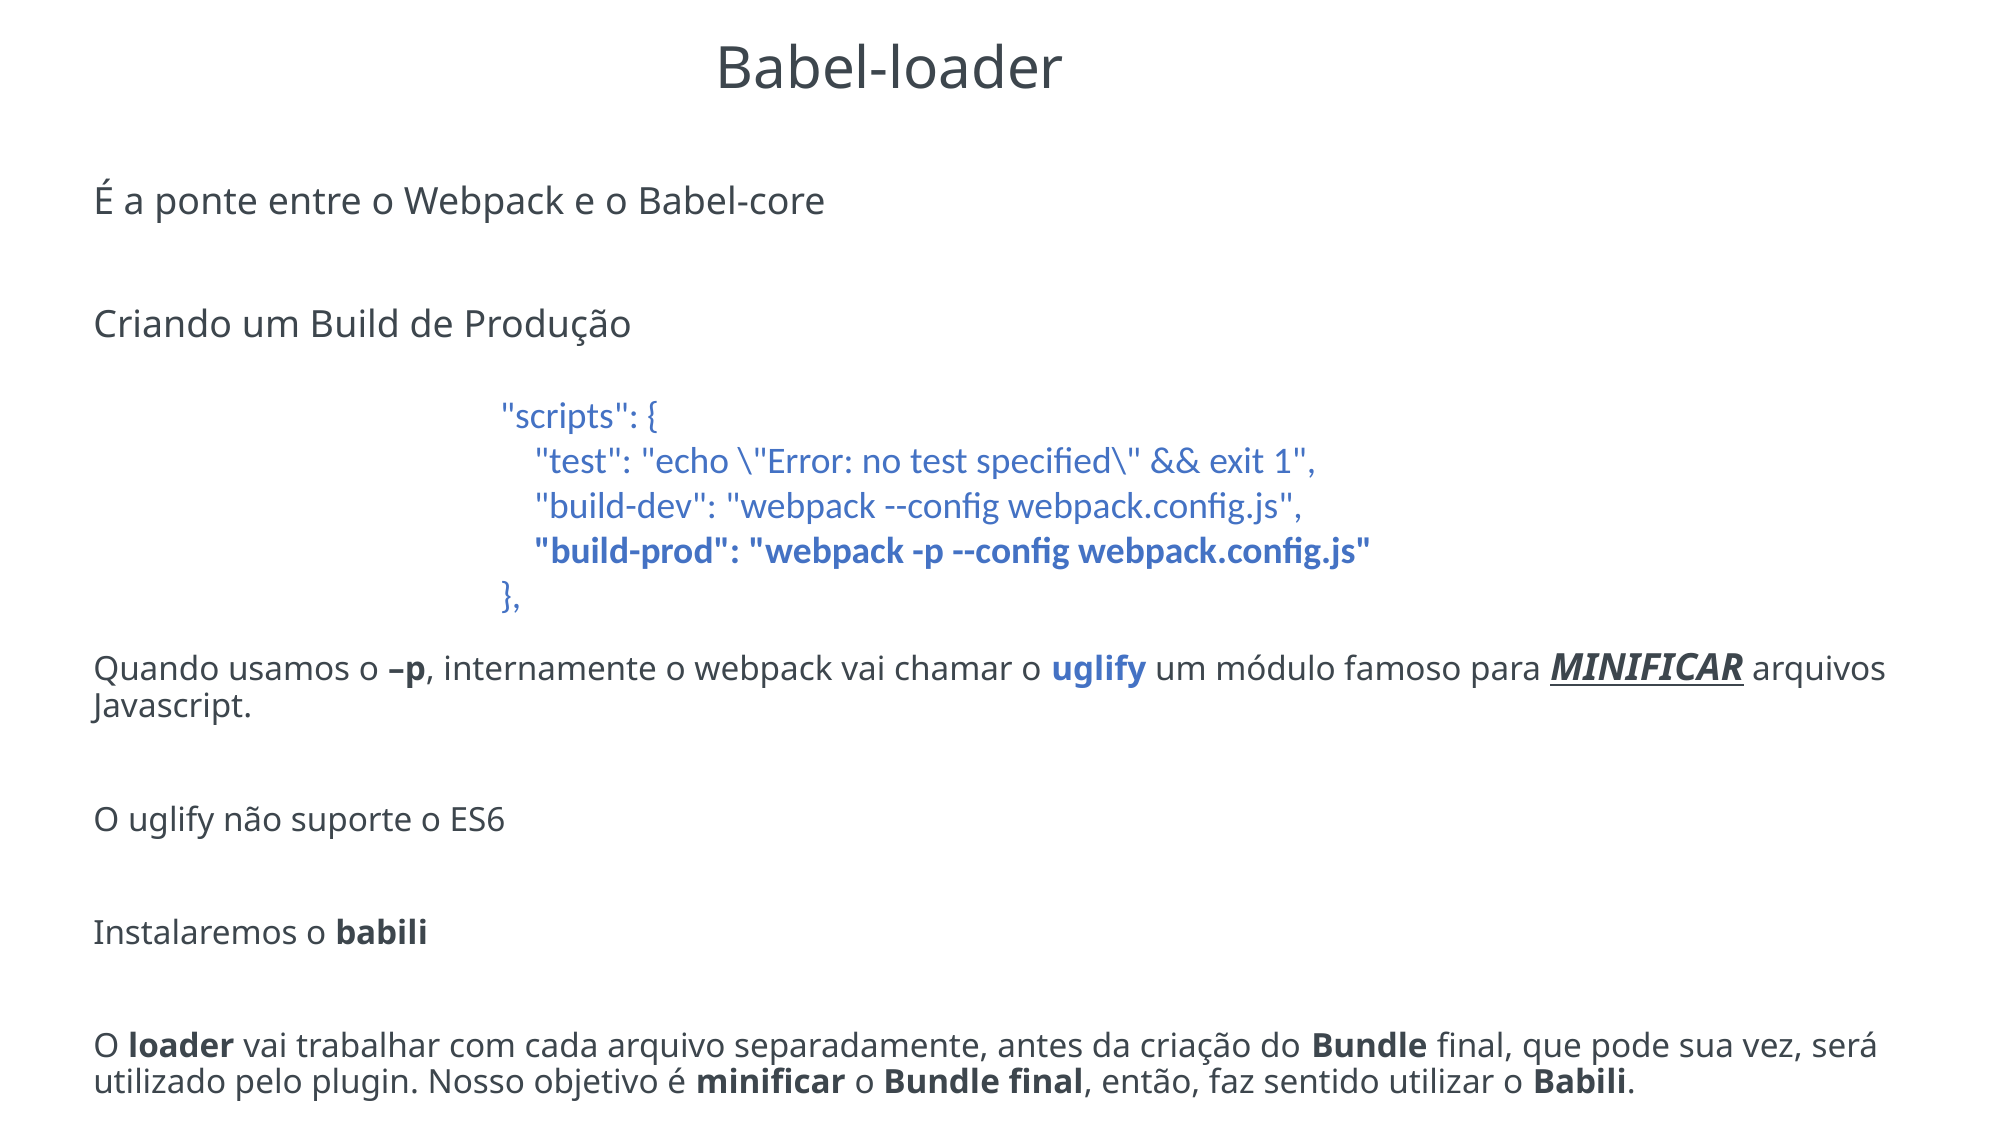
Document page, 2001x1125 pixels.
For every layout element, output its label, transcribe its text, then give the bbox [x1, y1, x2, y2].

text_box "scripts": { "test": "echo \"Error: no test specified\" && exit 1", "build-dev": "webpack --config webpack.config.js", "build-prod": "webpack -p --config webpack.config.js" }, [485, 383, 1486, 623]
text_box Quando usamos o –p, internamente o webpack vai chamar o uglify um módulo famoso para MINIFICAR arquivos Javascript. O uglify não suporte o ES6 Instalaremos o babili O loader vai trabalhar com cada arquivo separadamente, antes da criação do Bundle final, que pode sua vez, será utilizado pelo plugin. Nosso objetivo é minificar o Bundle final, então, faz sentido utilizar o Babili. [78, 640, 1926, 1100]
subtitle É a ponte entre o Webpack e o Babel-core Criando um Build de Produção [78, 108, 1926, 384]
title Babel-loader [140, 22, 1640, 108]
